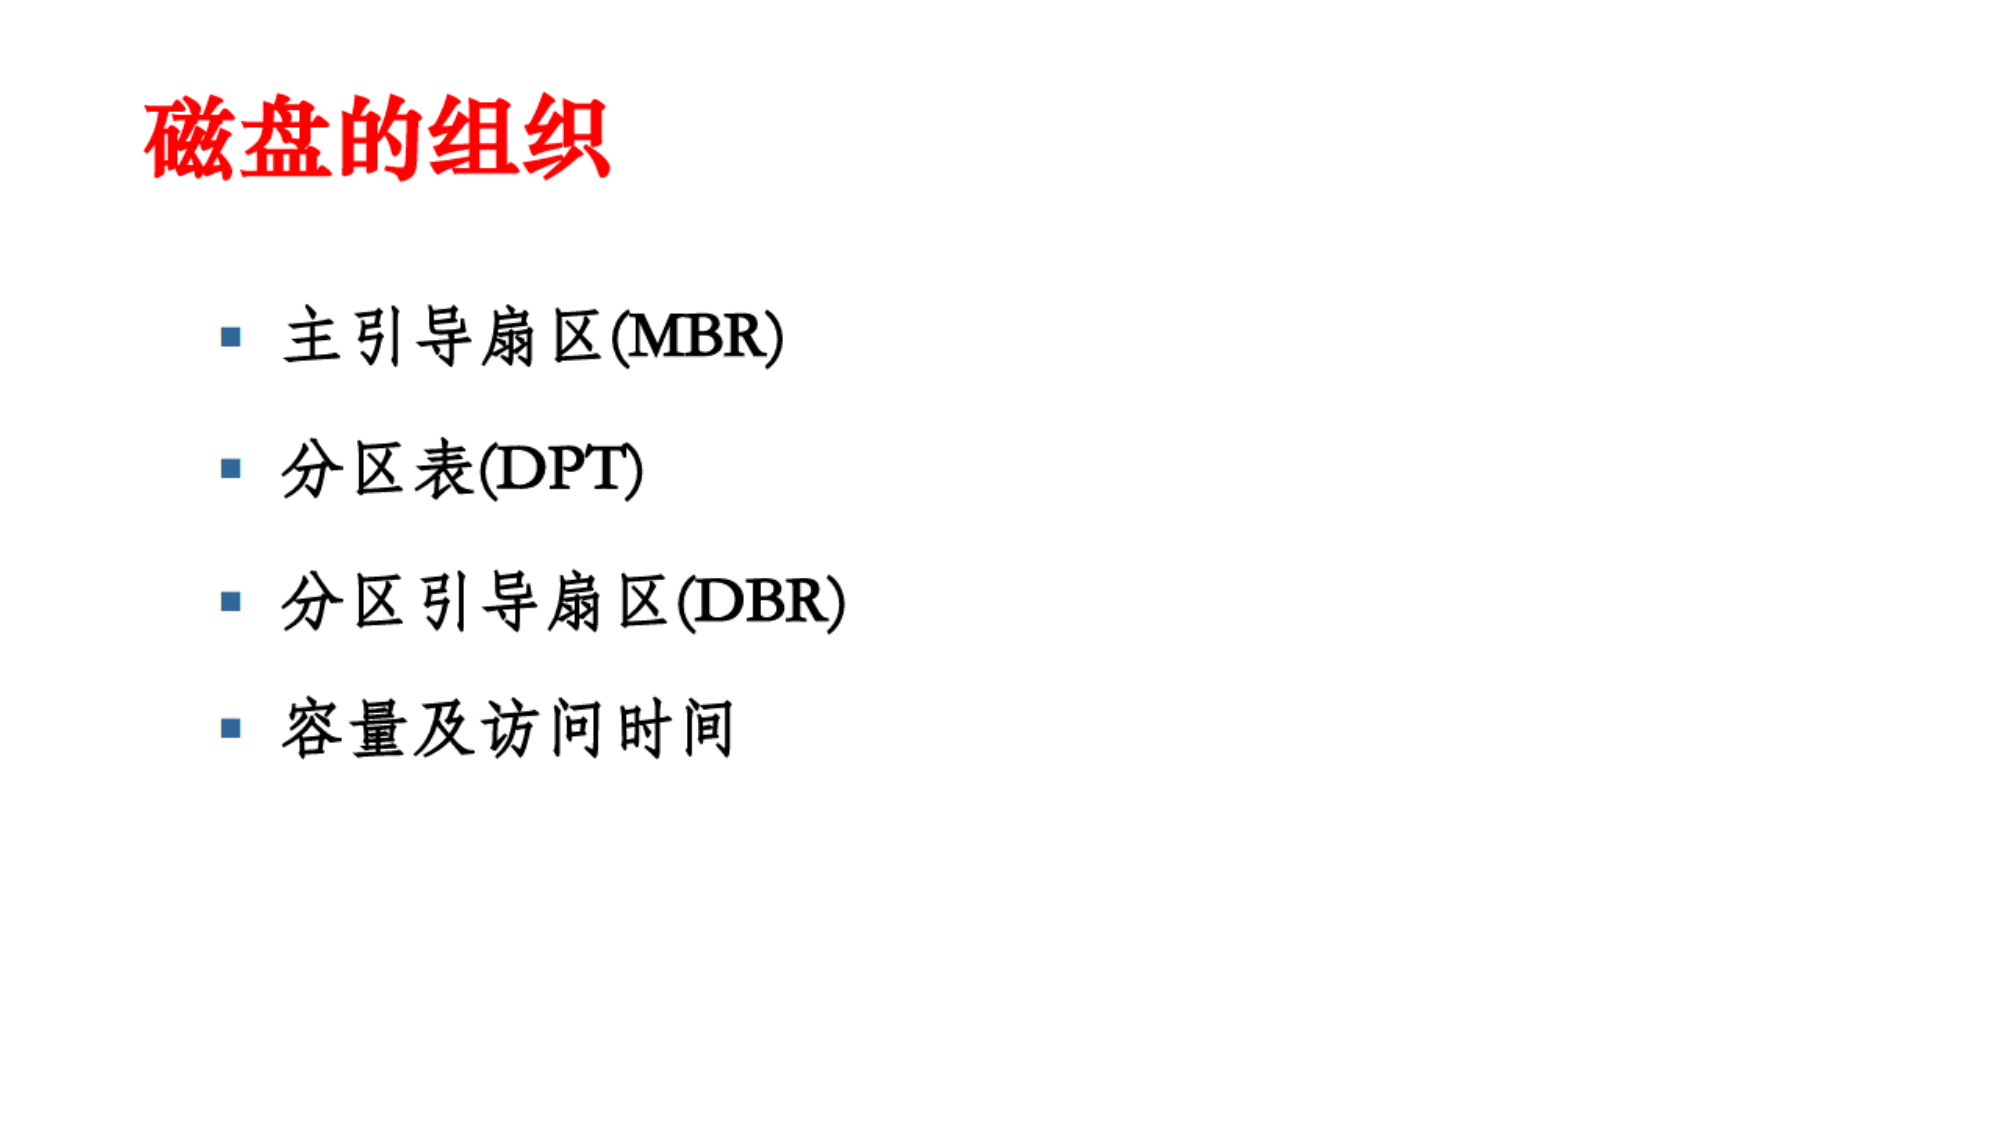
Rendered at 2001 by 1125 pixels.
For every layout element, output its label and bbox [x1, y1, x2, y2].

picture [123, 76, 1299, 926]
